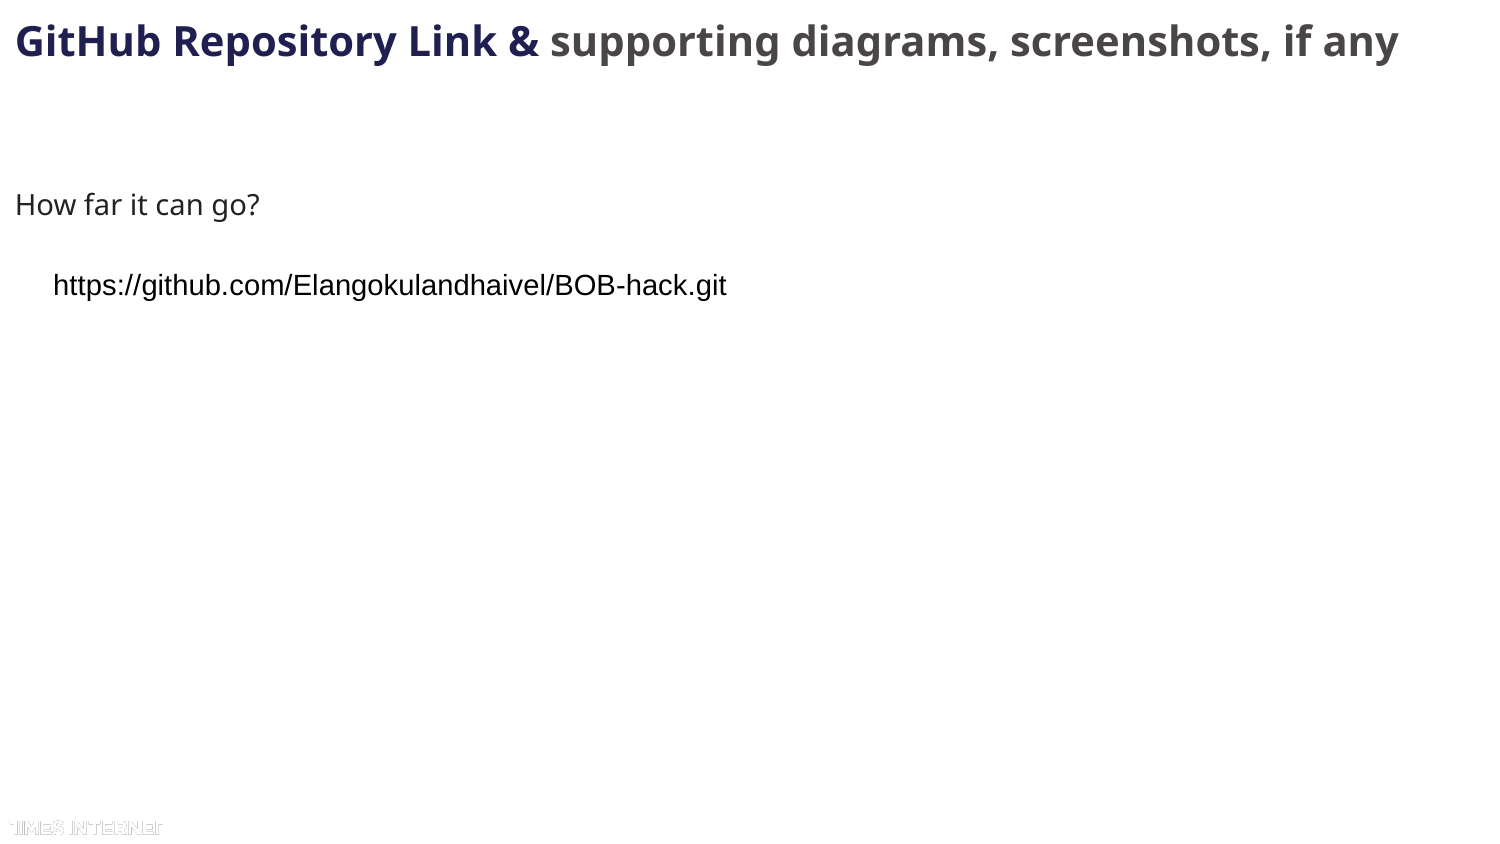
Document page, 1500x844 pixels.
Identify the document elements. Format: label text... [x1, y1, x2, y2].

text_box GitHub Repository Link & supporting diagrams, screenshots, if any [0, 0, 1500, 80]
picture [8, 818, 164, 837]
text_box How far it can go? [0, 171, 1376, 237]
text_box https://github.com/Elangokulandhaivel/BOB-hack.git [38, 259, 743, 309]
